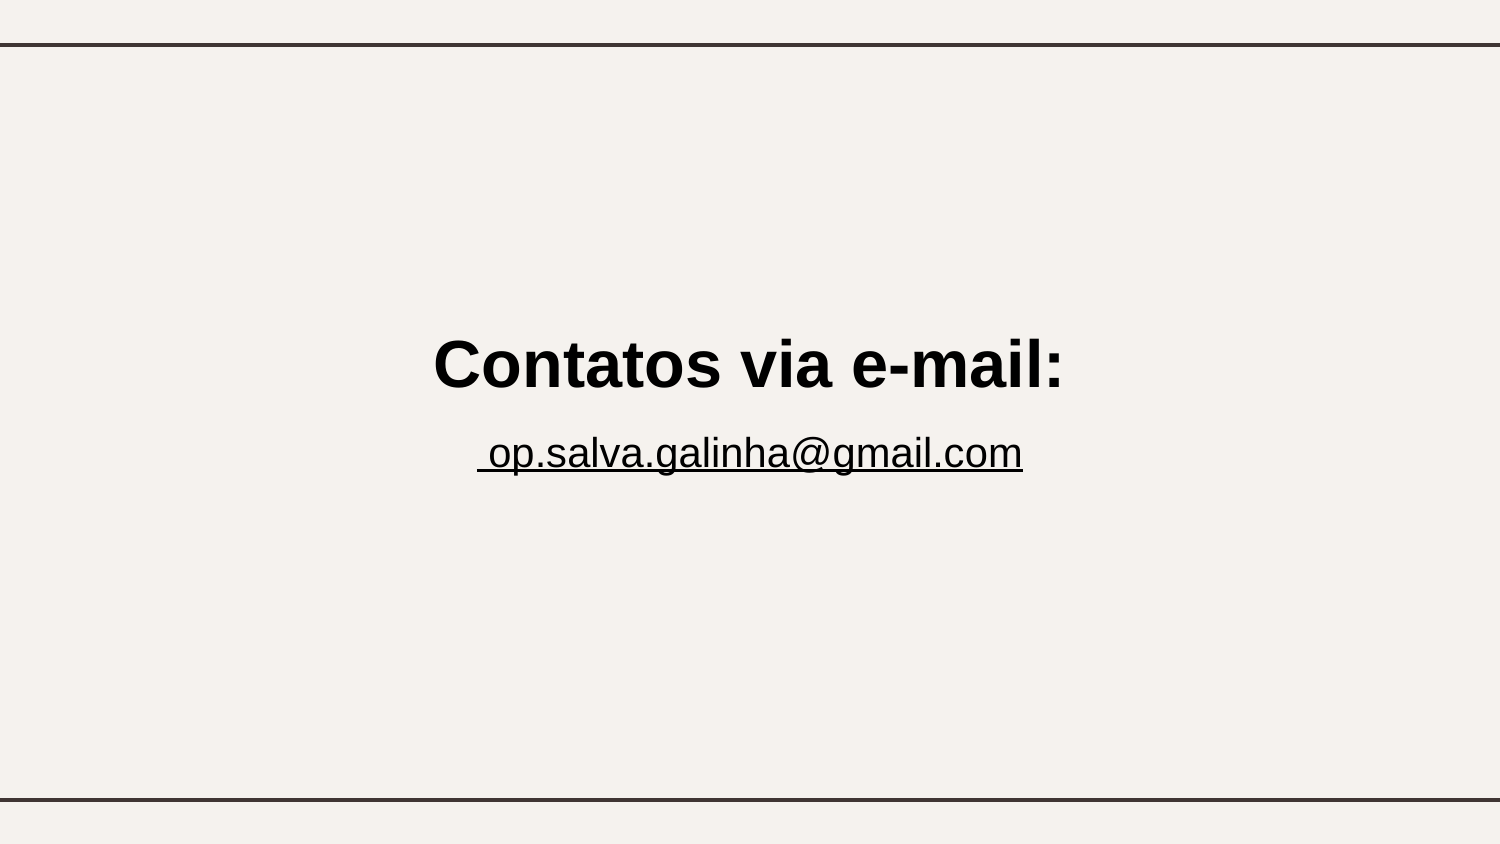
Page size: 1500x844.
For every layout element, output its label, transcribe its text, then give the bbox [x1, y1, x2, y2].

text_box Contatos via e-mail: op.salva.galinha@gmail.com [367, 273, 1133, 483]
